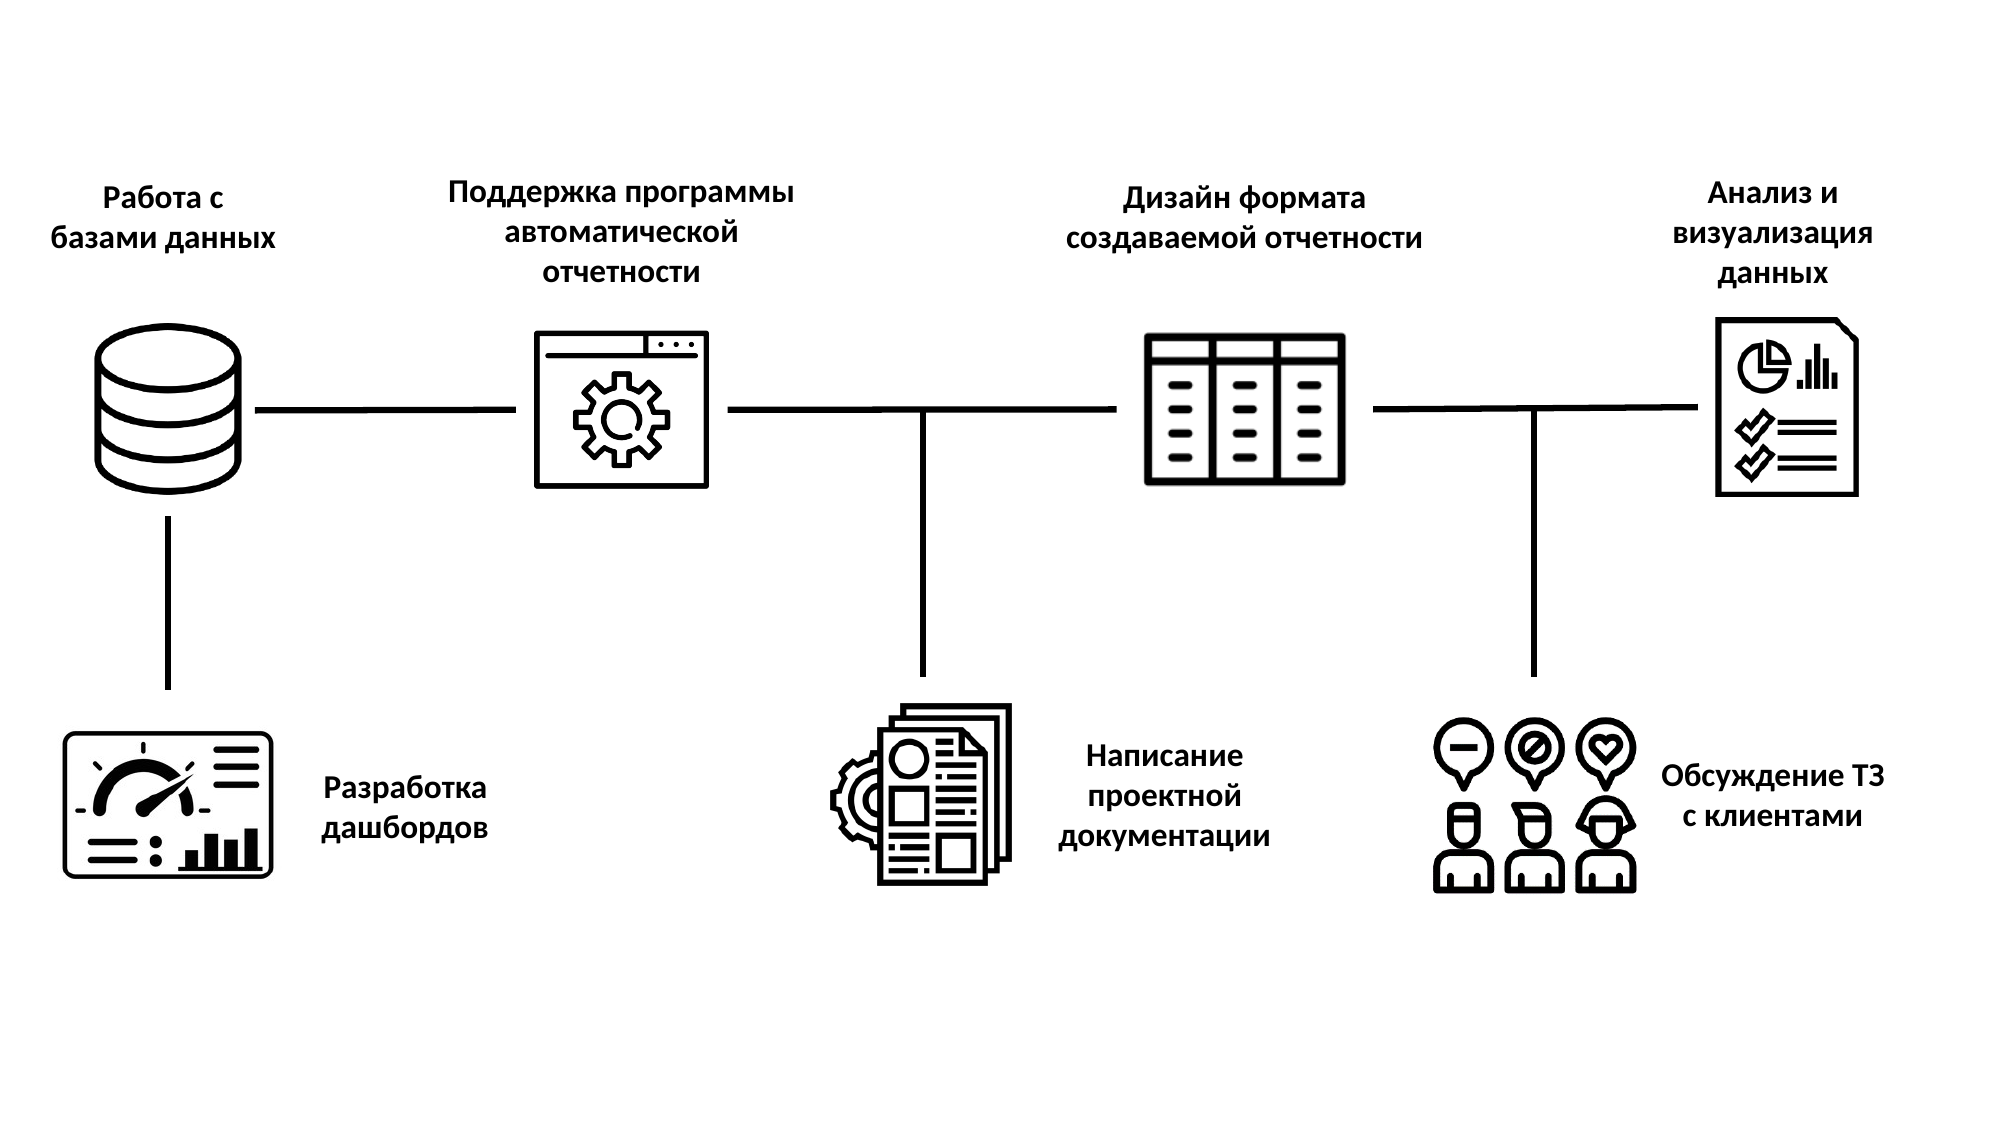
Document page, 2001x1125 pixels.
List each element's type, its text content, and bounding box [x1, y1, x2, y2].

text_box Написание проектной документации [1019, 726, 1311, 861]
text_box Разработка дашбордов [294, 757, 536, 853]
text_box Обсуждение ТЗ с клиентами [1734, 746, 1904, 841]
picture [1335, 700, 1734, 910]
picture [1697, 317, 1877, 497]
text_box Дизайн формата создаваемой отчетности [1050, 167, 1440, 263]
text_box Поддержка программы автоматической отчетности [427, 161, 816, 297]
text_box Анализ и визуализация данных [1656, 163, 1890, 298]
picture [80, 323, 255, 498]
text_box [41, 678, 294, 951]
text_box Работа с базами данных [33, 168, 294, 263]
picture [1116, 281, 1374, 538]
picture [827, 700, 1014, 888]
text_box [515, 314, 728, 505]
